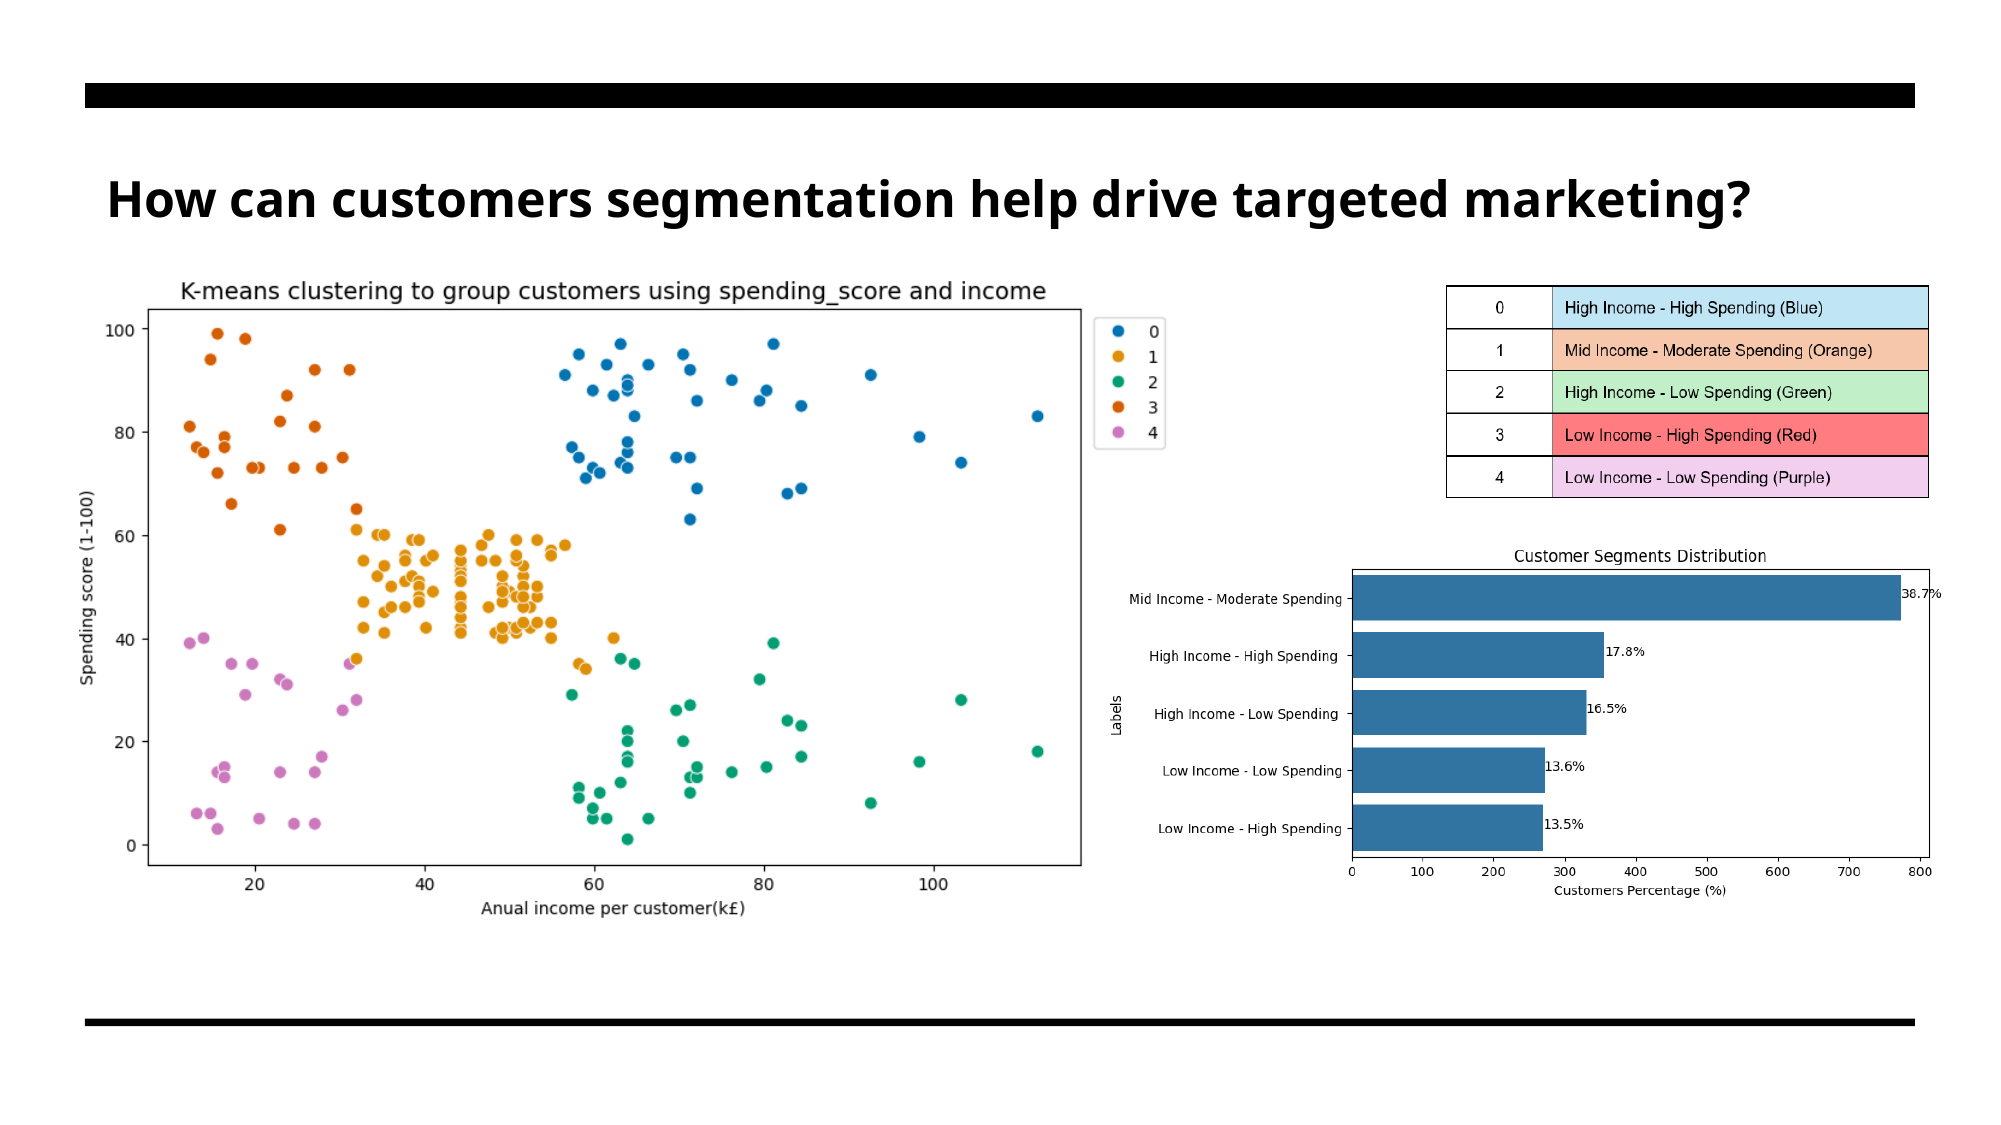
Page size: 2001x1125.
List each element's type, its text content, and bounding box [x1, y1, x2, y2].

picture [66, 273, 1970, 936]
title How can customers segmentation help drive targeted marketing? [91, 159, 1836, 247]
picture [1440, 279, 1934, 504]
